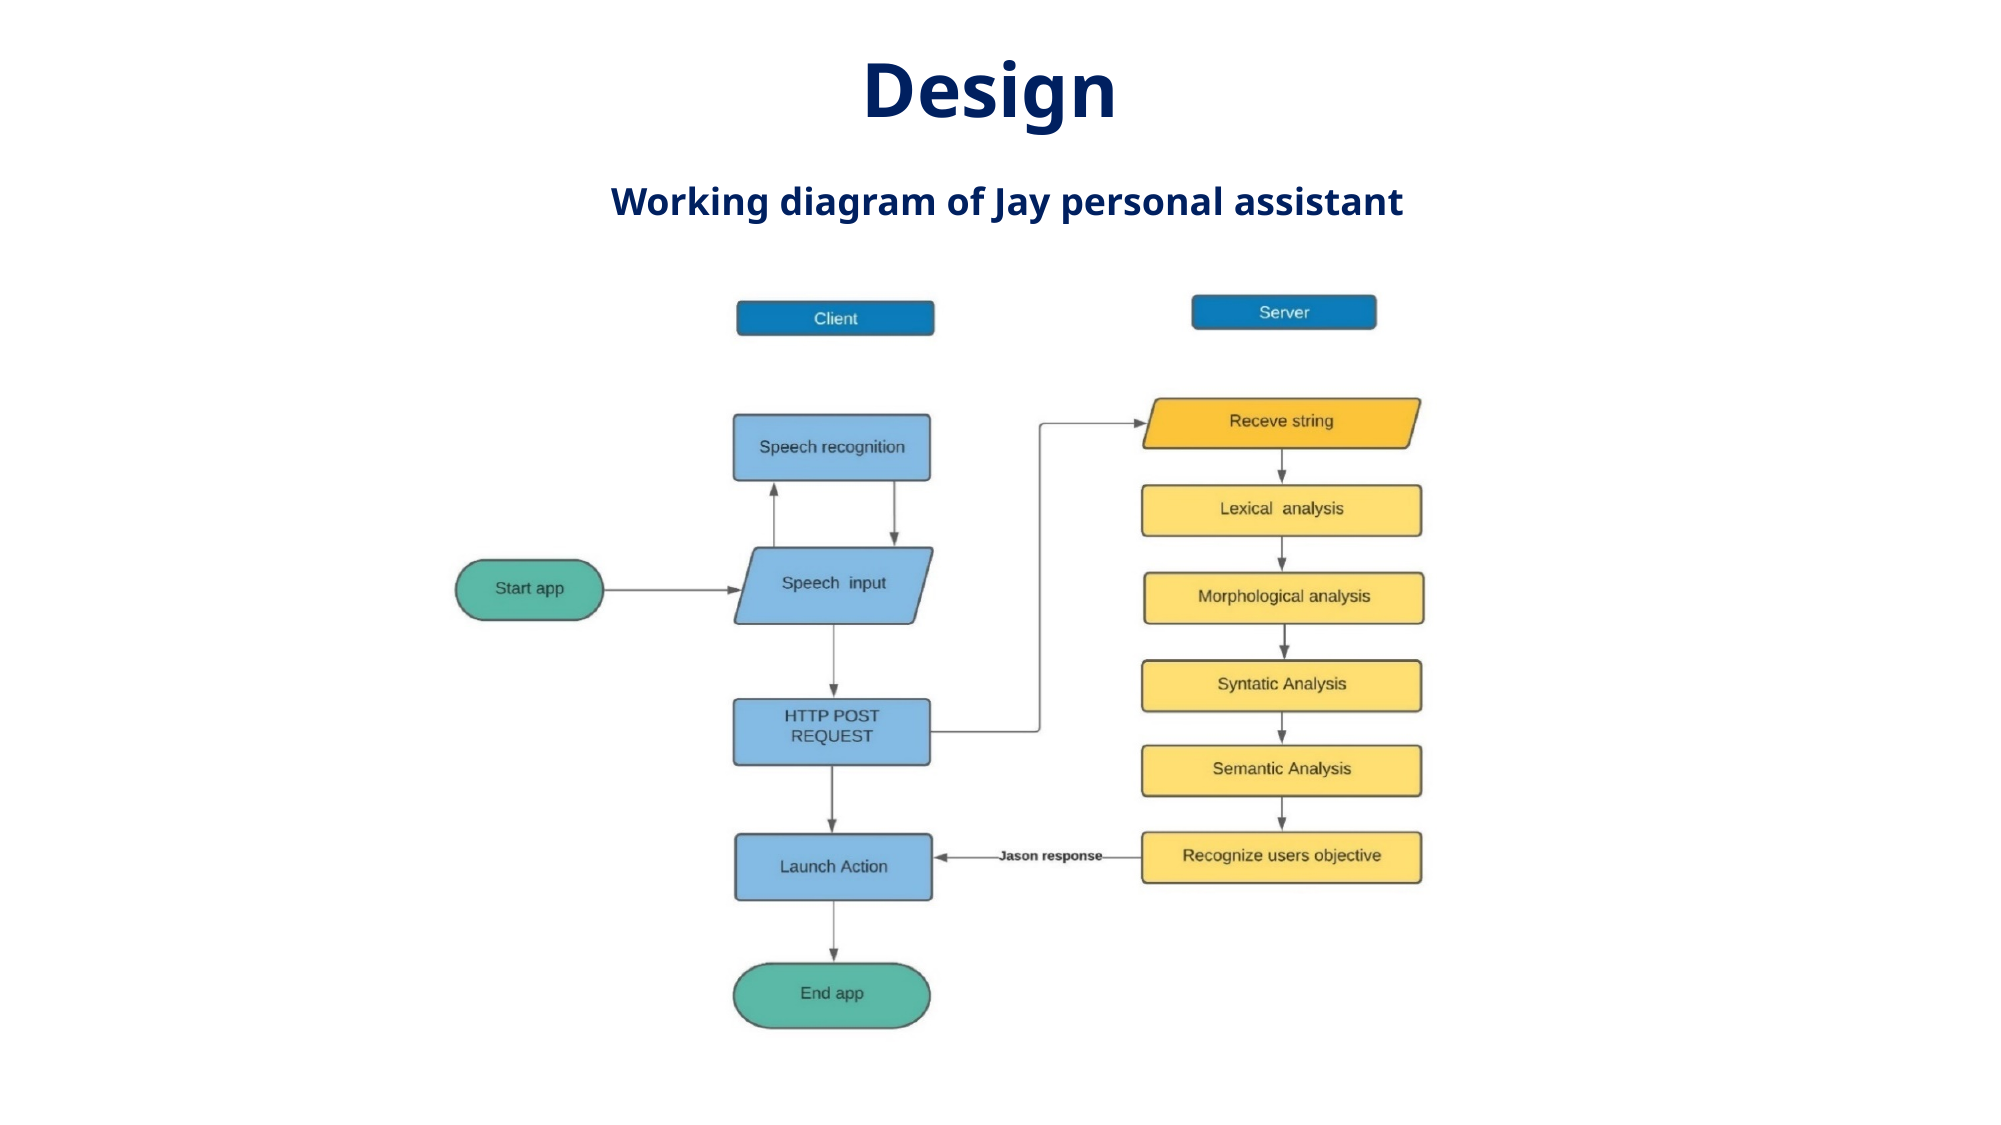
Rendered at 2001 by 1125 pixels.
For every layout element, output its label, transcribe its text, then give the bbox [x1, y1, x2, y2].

picture [424, 265, 1455, 1058]
text_box Design [0, 29, 2000, 141]
text_box Working diagram of Jay personal assistant [85, 170, 1931, 231]
